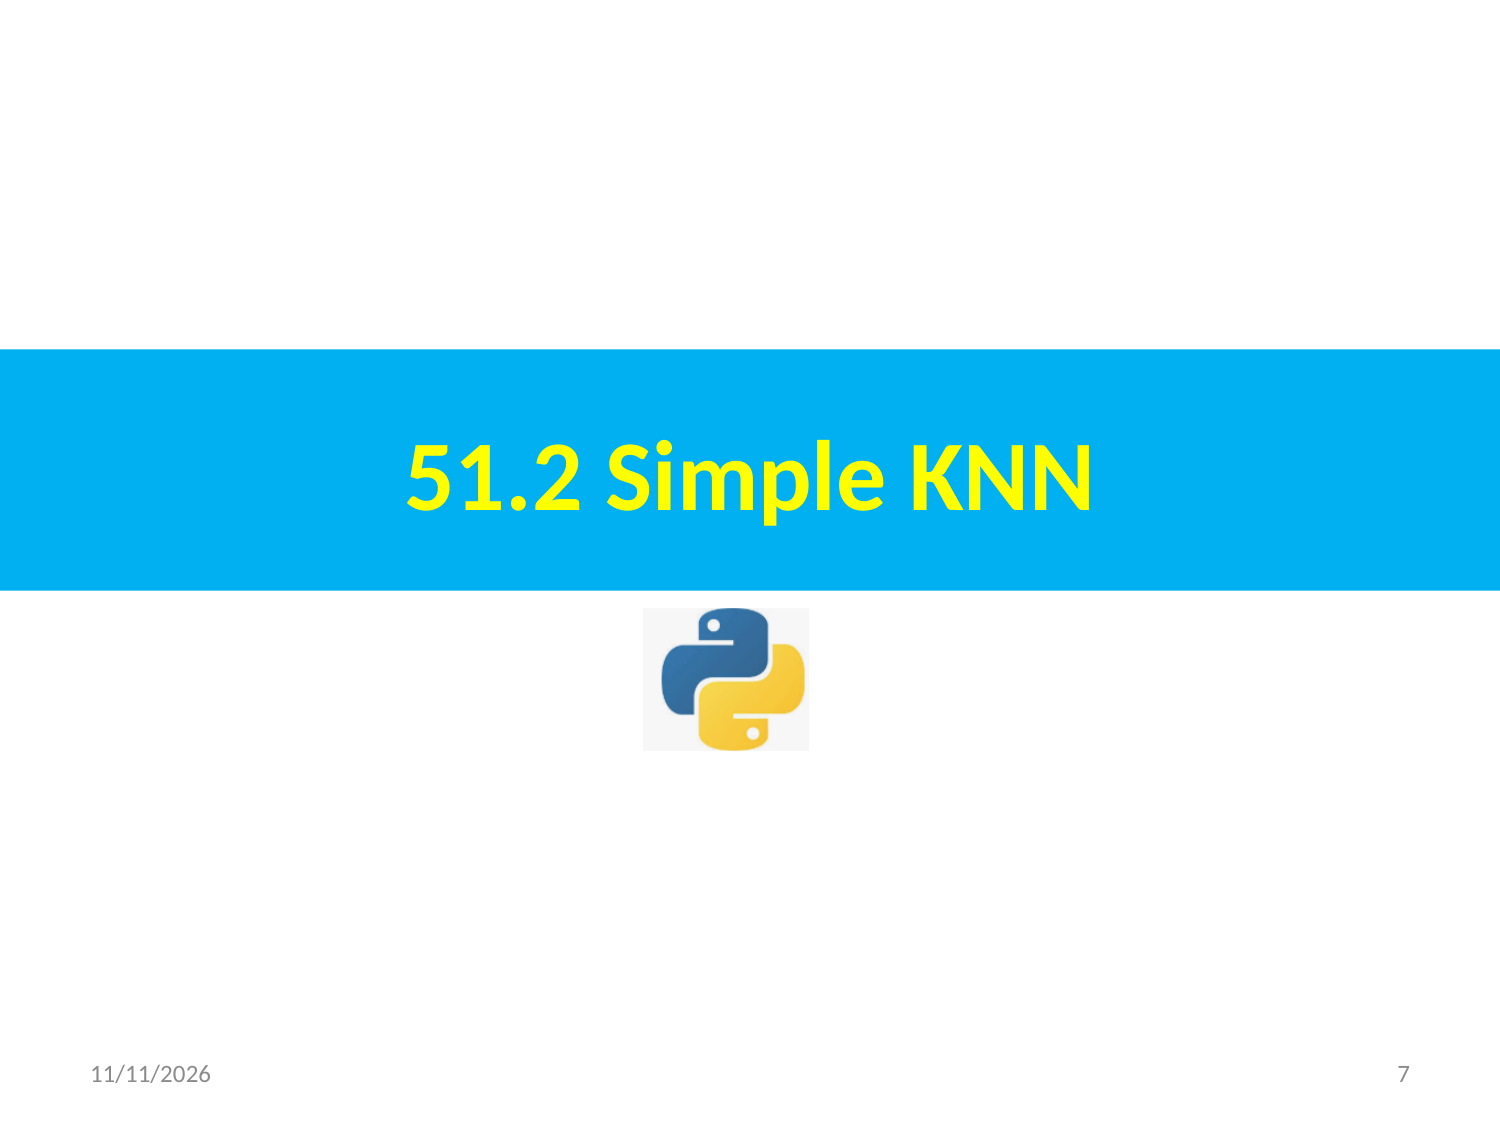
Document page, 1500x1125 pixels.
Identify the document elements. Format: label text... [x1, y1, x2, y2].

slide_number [75, 1042, 425, 1103]
slide_number 7 [1074, 1042, 1425, 1103]
title 51.2 Simple KNN [0, 349, 1500, 591]
picture [643, 606, 809, 752]
